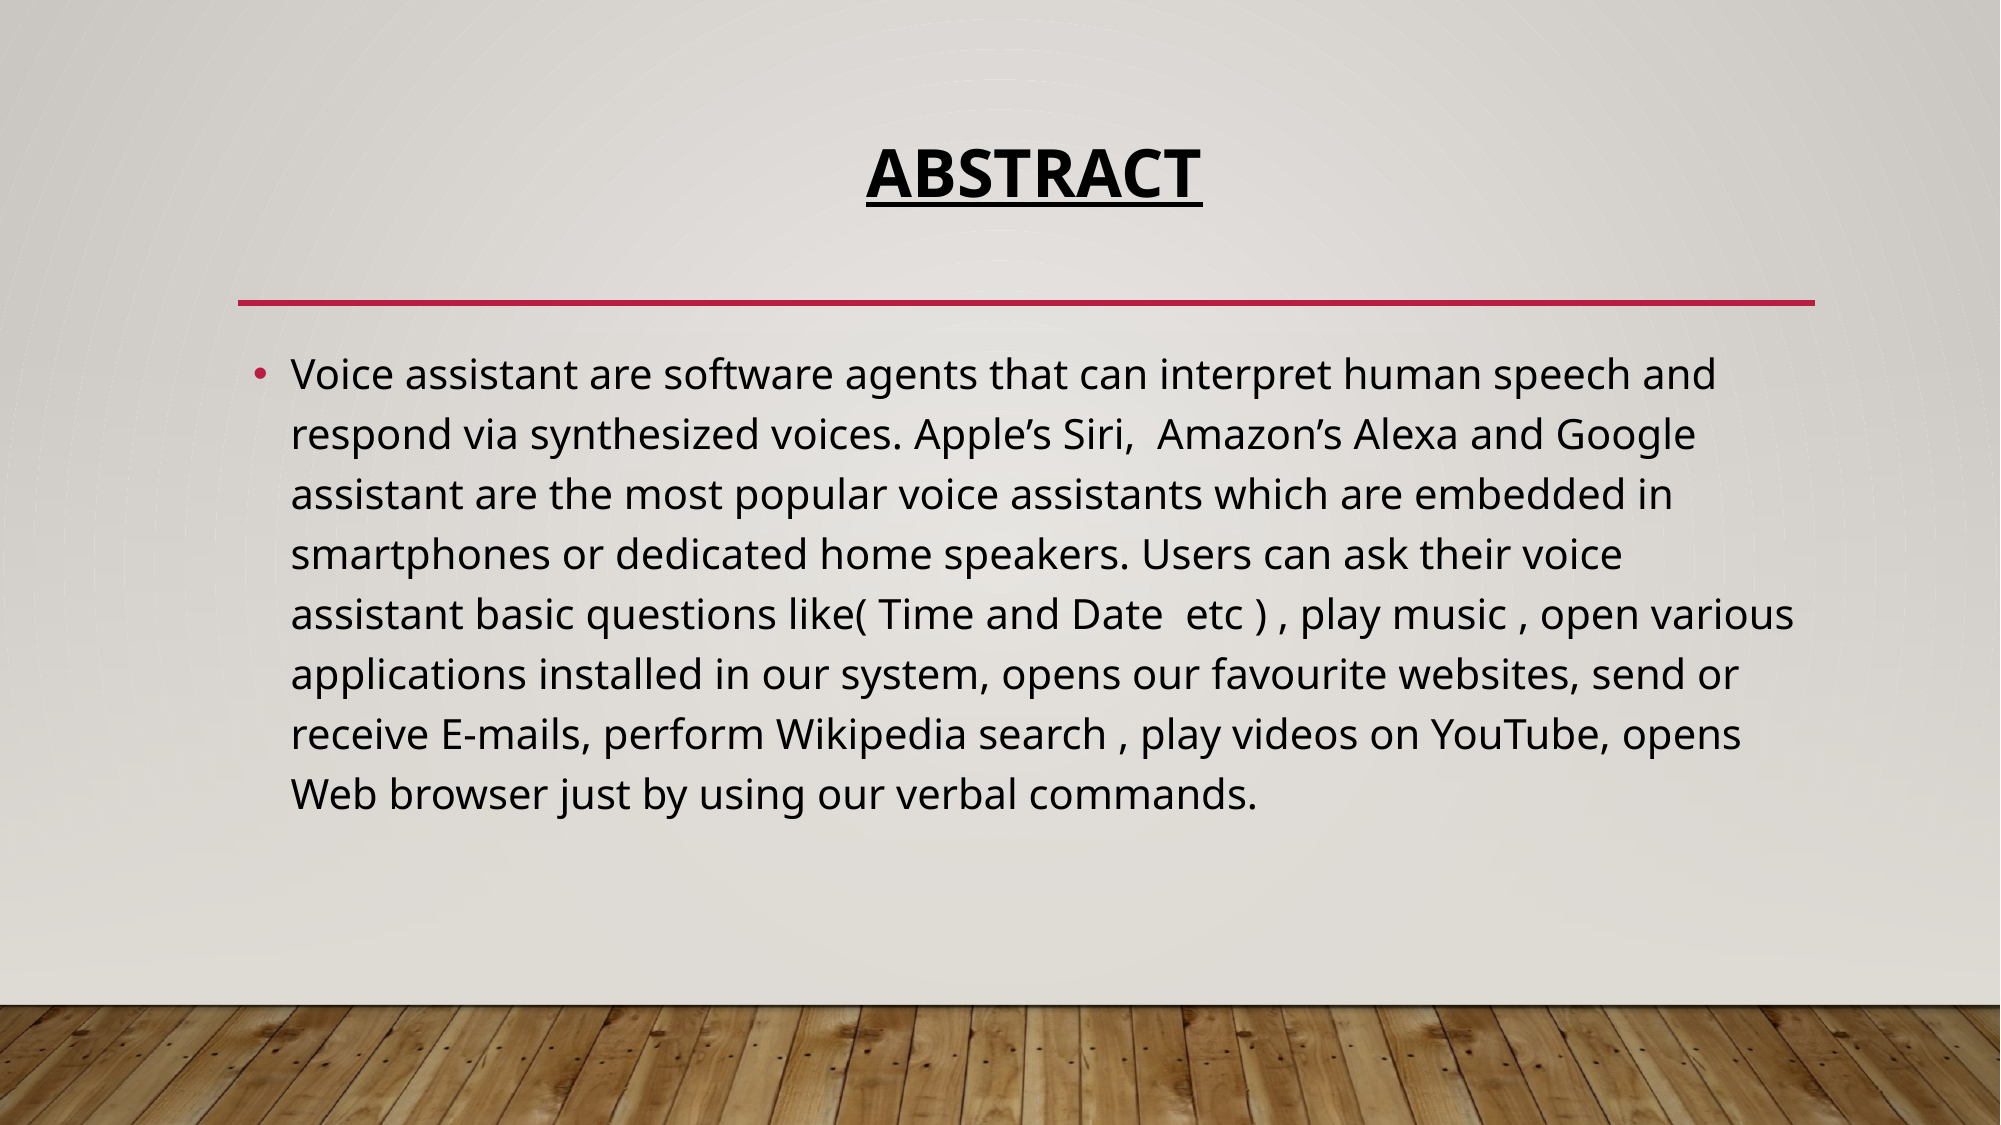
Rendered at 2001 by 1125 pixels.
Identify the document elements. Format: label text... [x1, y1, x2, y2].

title ABSTRACT [238, 131, 1814, 305]
list Voice assistant are software agents that can interpret human speech and respond via synthesized voices. Apple’s Siri, Amazon’s Alexa and Google assistant are the most popular voice assistants which are embedded in smartphones or dedicated home speakers. Users can ask their voice assistant basic questions like( Time and Date etc ) , play music , open various applications installed in our system, opens our favourite websites, send or receive E-mails, perform Wikipedia search , play videos on YouTube, opens Web browser just by using our verbal commands. [238, 330, 1814, 897]
picture [0, 1005, 2000, 1125]
